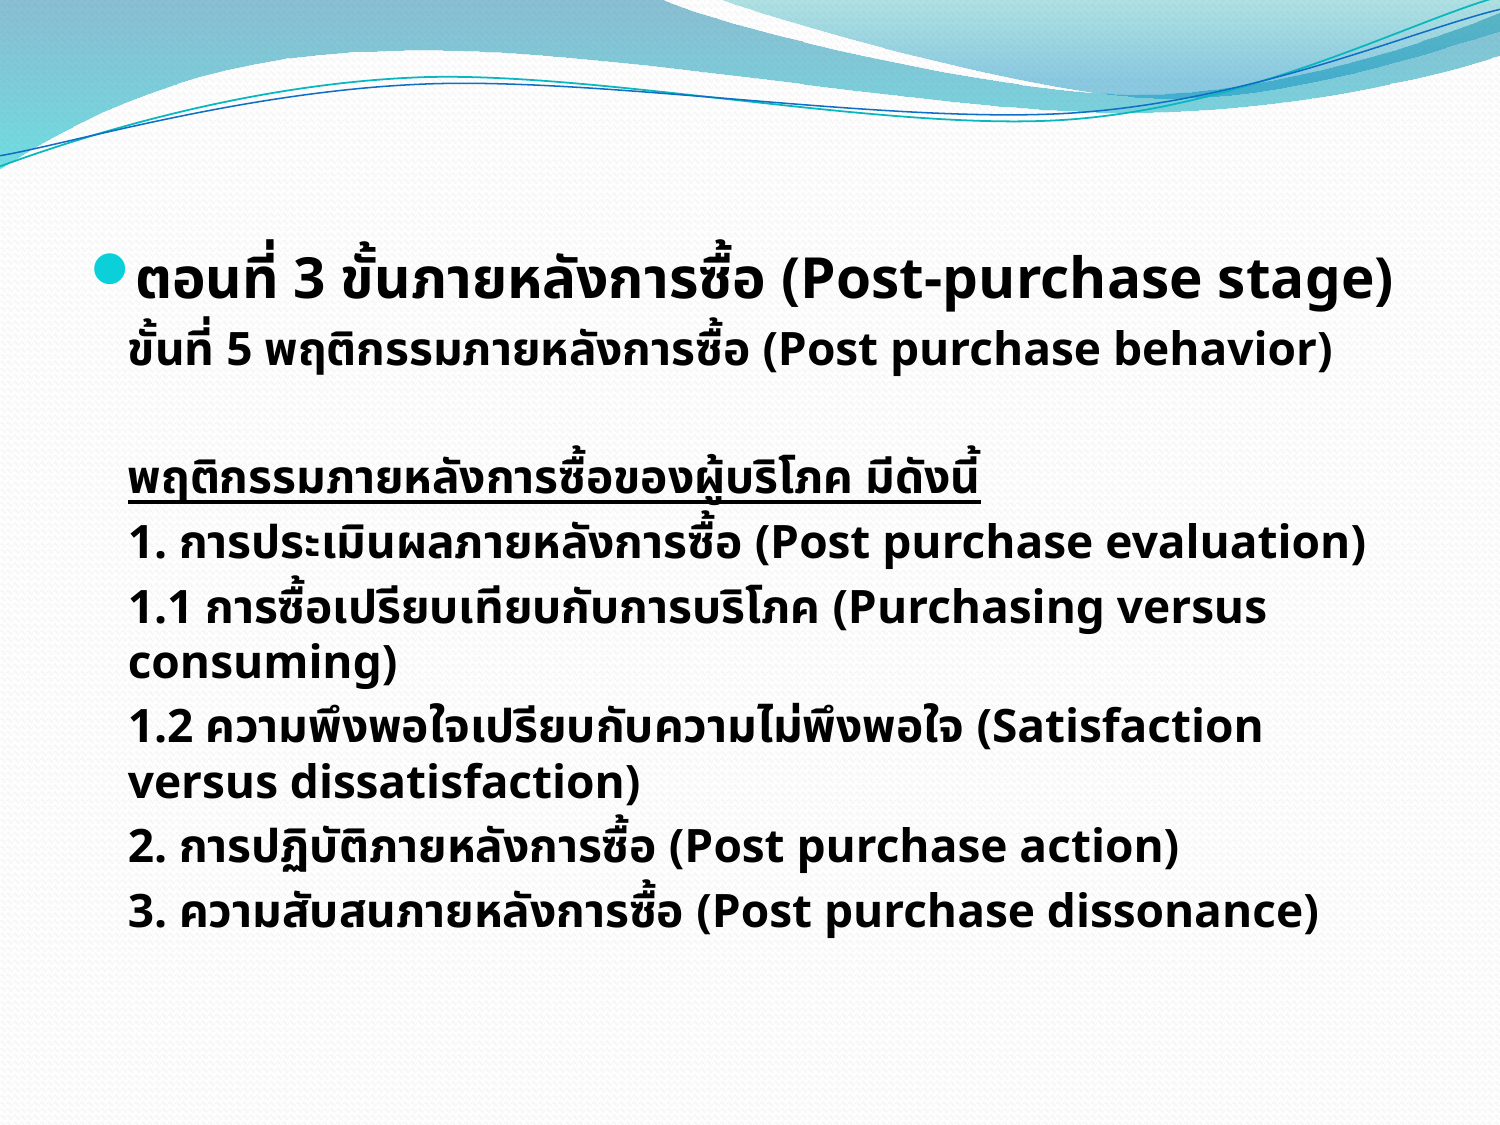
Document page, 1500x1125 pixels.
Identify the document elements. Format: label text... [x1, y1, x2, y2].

list ตอนที่ 3 ขั้นภายหลังการซื้อ (Post-purchase stage) ขั้นที่ 5 พฤติกรรมภายหลังการซื้อ (Post purchase behavior) พฤติกรรมภายหลังการซื้อของผู้บริโภค มีดังนี้ 1. การประเมินผลภายหลังการซื้อ (Post purchase evaluation) 1.1 การซื้อเปรียบเทียบกับการบริโภค (Purchasing versus consuming) 1.2 ความพึงพอใจเปรียบกับความไม่พึงพอใจ (Satisfaction versus dissatisfaction) 2. การปฏิบัติภายหลังการซื้อ (Post purchase action) 3. ความสับสนภายหลังการซื้อ (Post purchase dissonance) [75, 234, 1425, 955]
